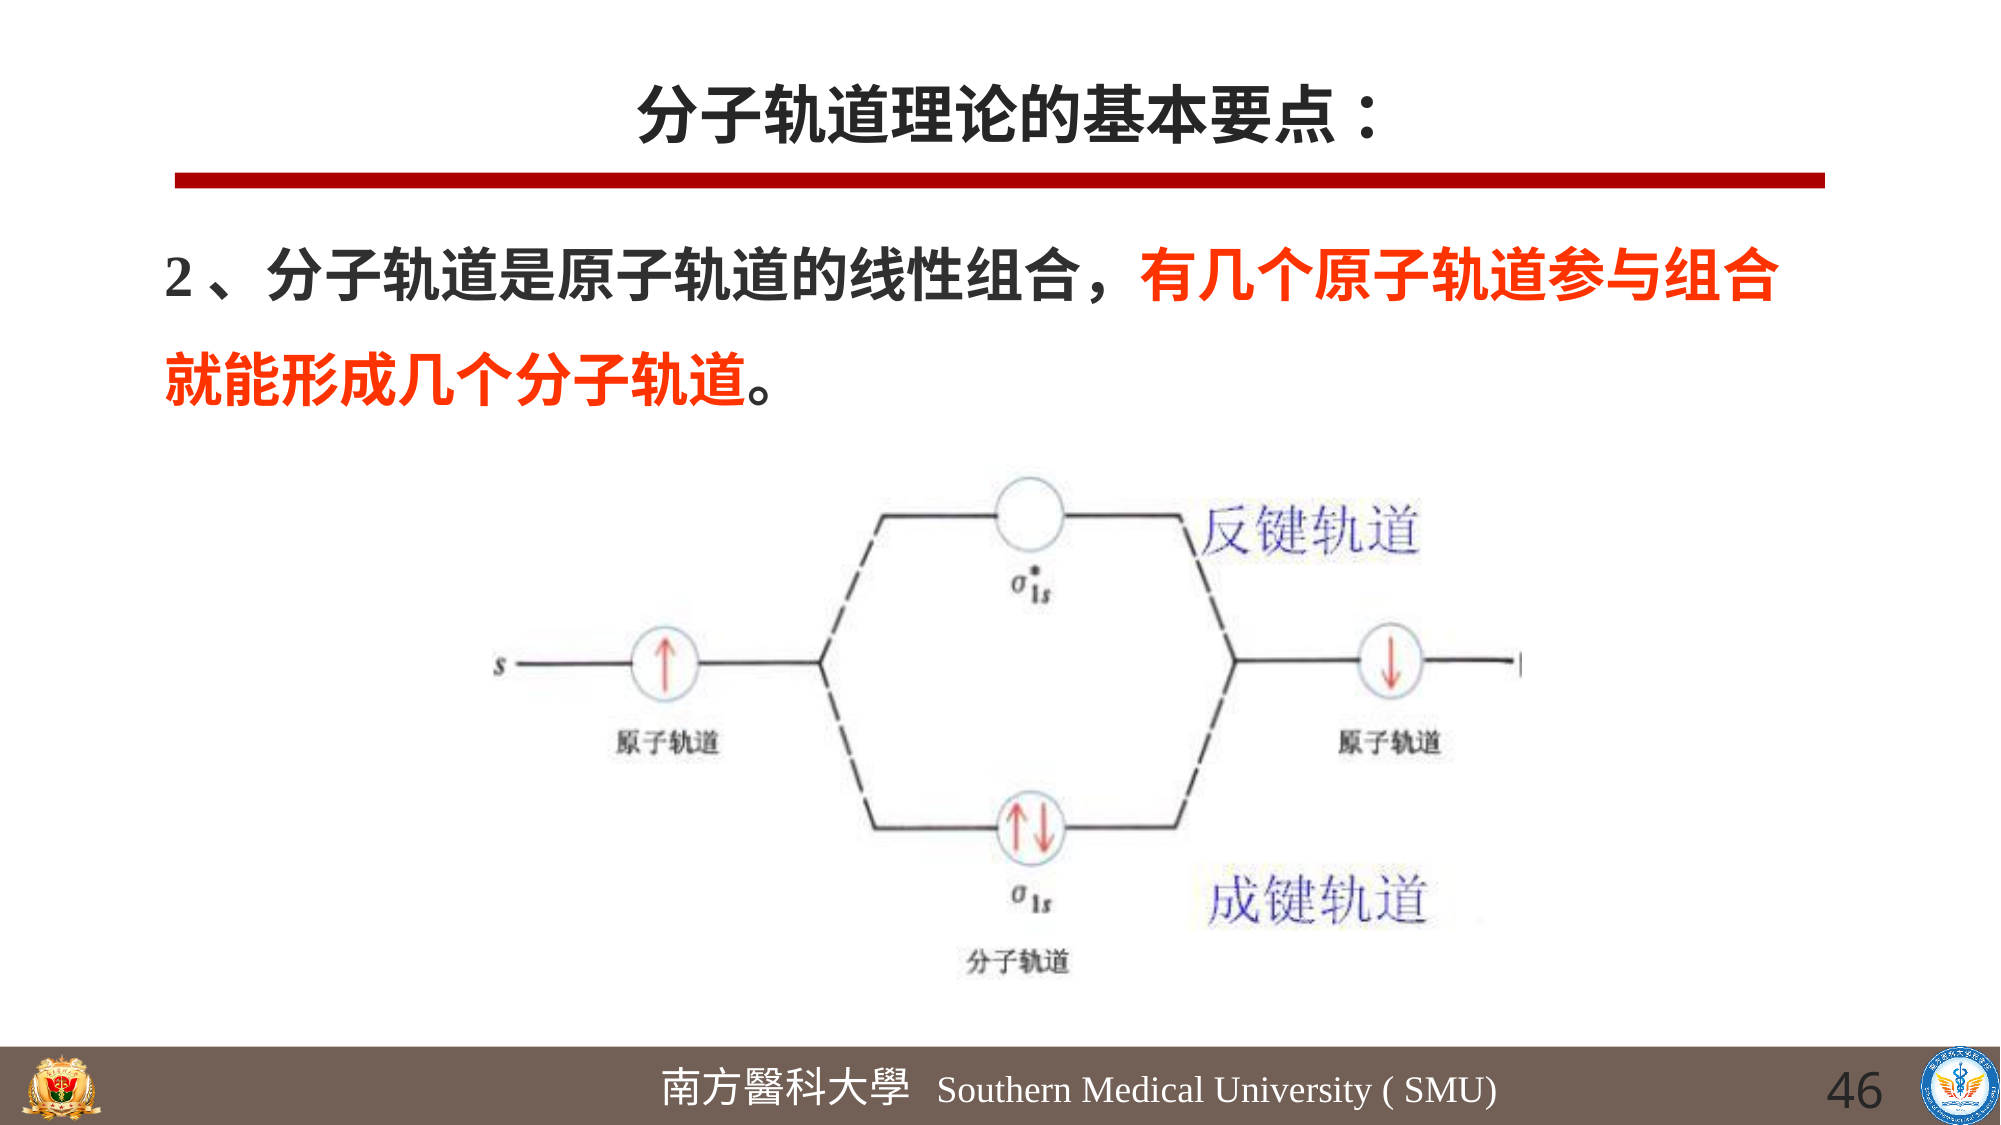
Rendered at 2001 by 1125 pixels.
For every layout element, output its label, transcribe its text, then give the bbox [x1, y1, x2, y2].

list 2、分子轨道是原子轨道的线性组合，有几个原子轨道参与组合就能形成几个分子轨道。 [149, 184, 1851, 433]
picture [491, 431, 1523, 1002]
footer [212, 1065, 1279, 1125]
title 分子轨道理论的基本要点 ： [350, 66, 1701, 159]
slide_number 46 [1731, 1062, 1899, 1123]
picture [17, 1054, 108, 1125]
picture [1920, 1046, 2000, 1125]
